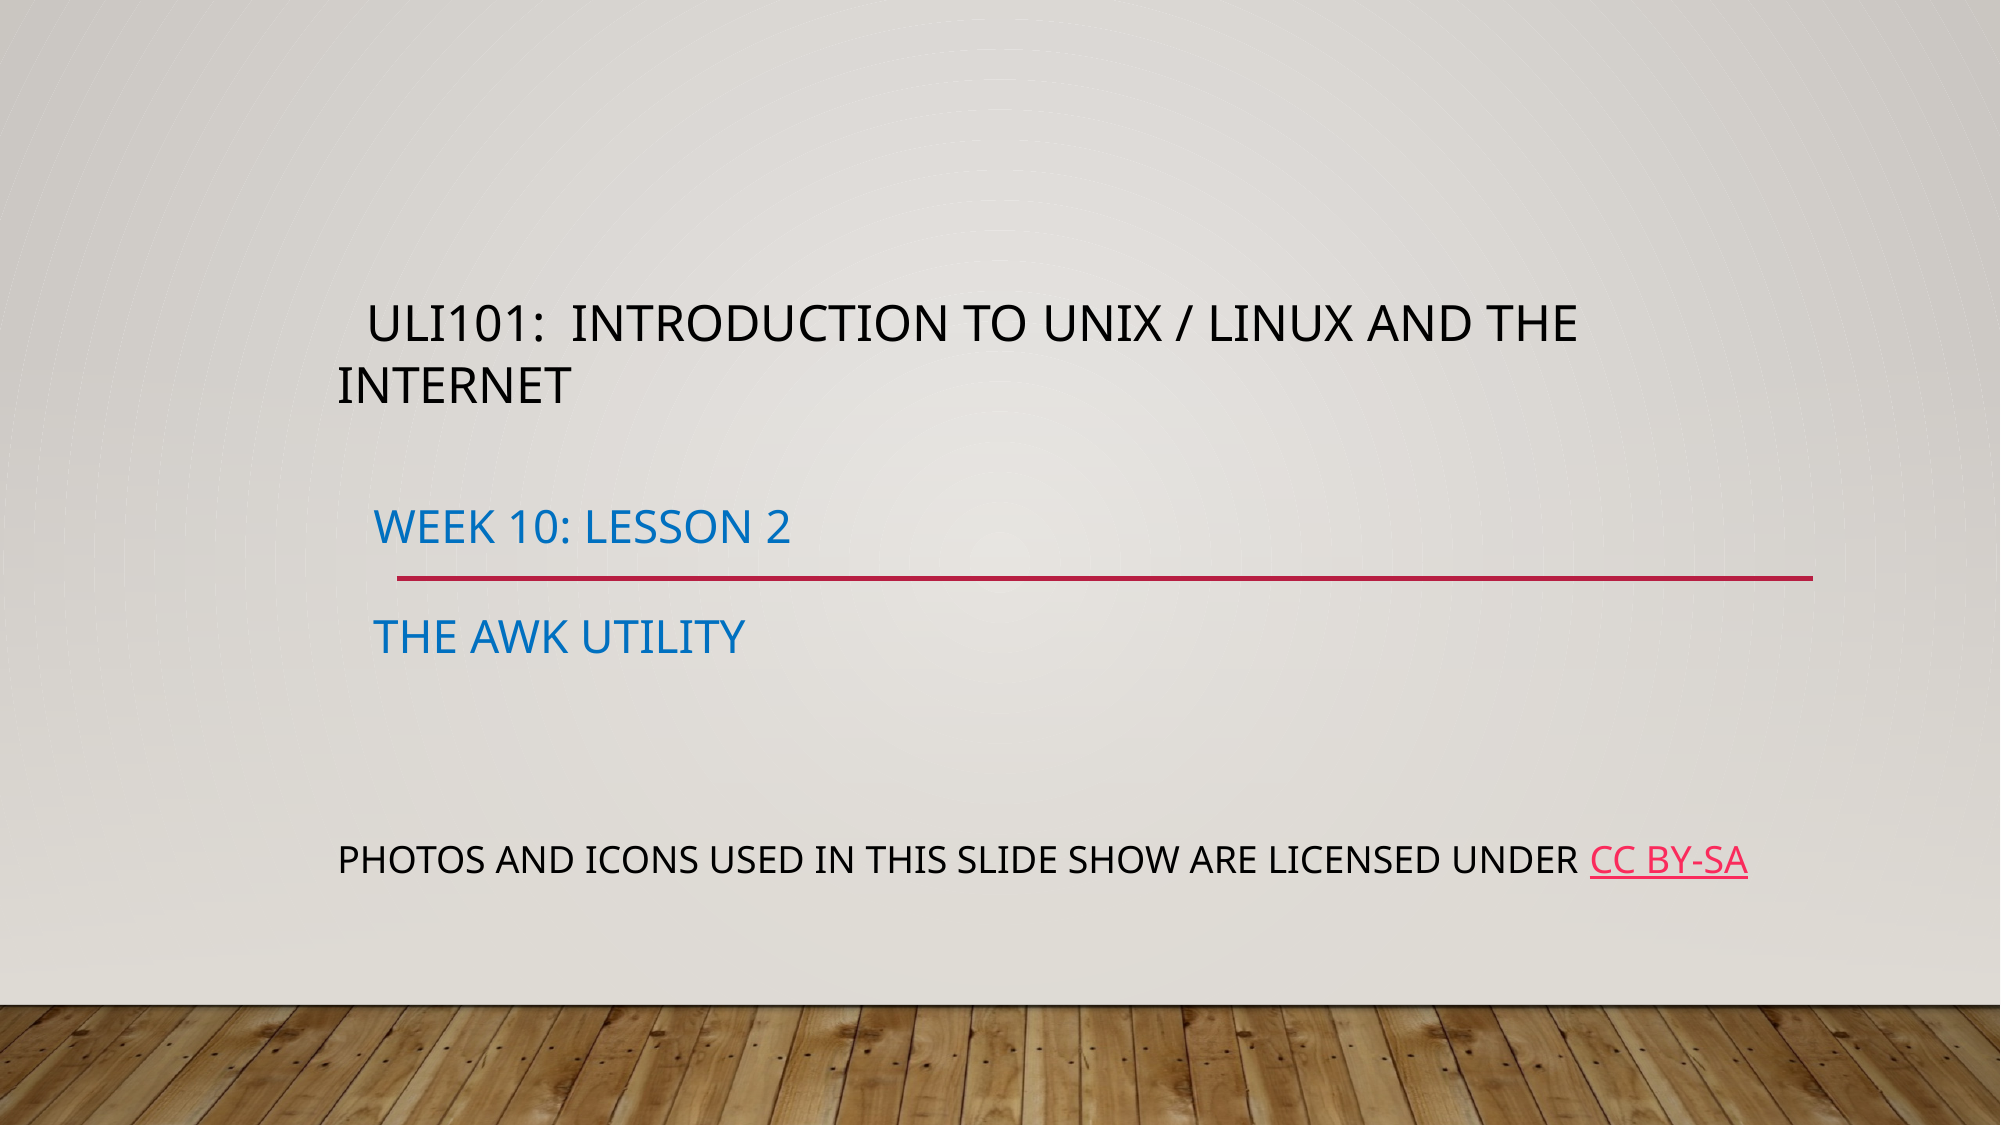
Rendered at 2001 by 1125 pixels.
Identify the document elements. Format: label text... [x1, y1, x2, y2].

title ULI101: Introduction to Unix / Linux and the Internet Week 10: lesson 2 the awk utility [322, 35, 1814, 663]
subtitle Photos and icons used in this slide show are licensed under CC BY-SA [322, 810, 1814, 971]
picture [0, 1005, 2000, 1125]
